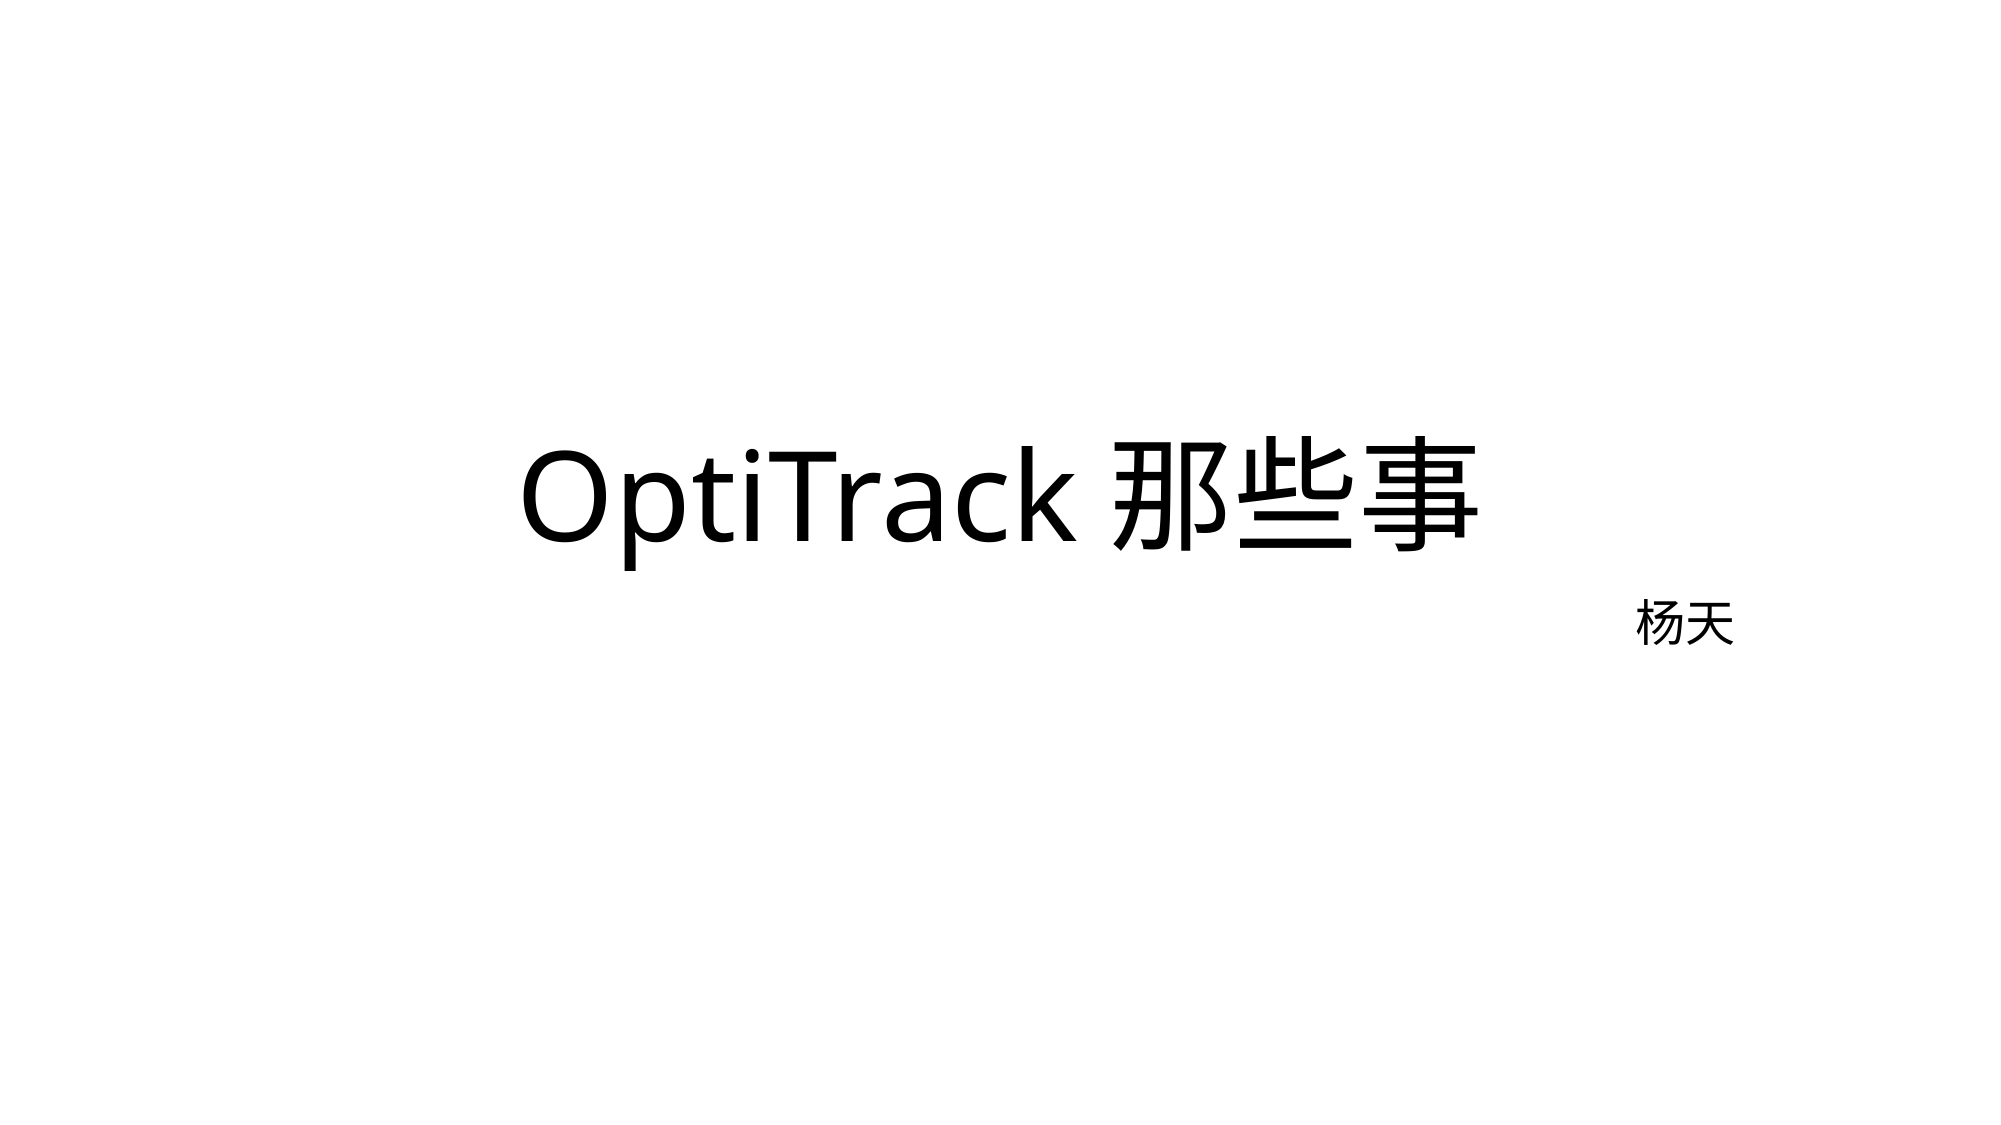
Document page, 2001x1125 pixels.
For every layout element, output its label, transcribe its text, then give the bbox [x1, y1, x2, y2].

subtitle 杨天 [249, 590, 1750, 863]
title OptiTrack那些事 [249, 184, 1750, 576]
